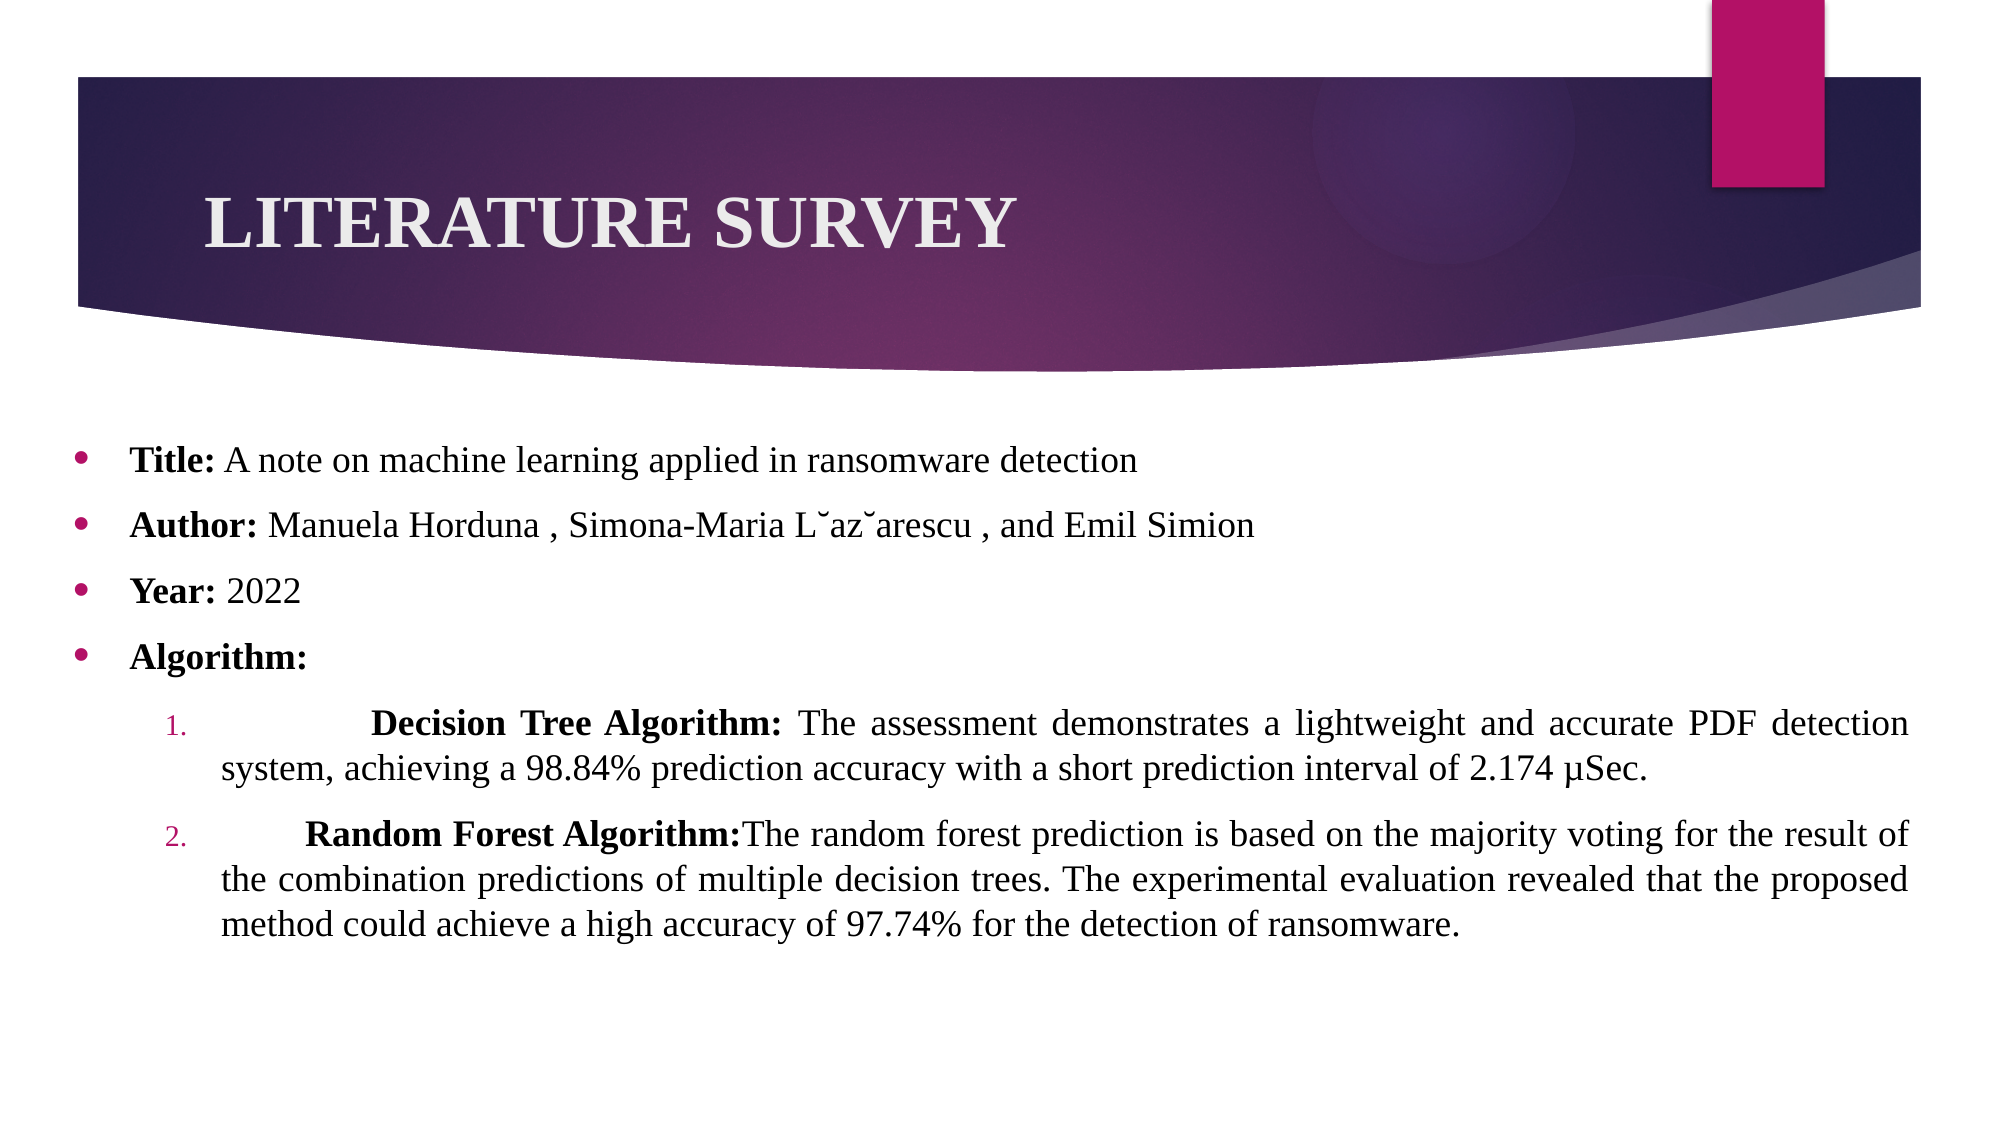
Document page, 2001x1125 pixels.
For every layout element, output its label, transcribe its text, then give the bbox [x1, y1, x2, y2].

list Title: A note on machine learning applied in ransomware detection Author: Manuela Horduna , Simona-Maria L˘az˘arescu , and Emil Simion Year: 2022 Algorithm: Decision Tree Algorithm: The assessment demonstrates a lightweight and accurate PDF detection system, achieving a 98.84% prediction accuracy with a short prediction interval of 2.174 µSec. Random Forest Algorithm:The random forest prediction is based on the majority voting for the result of the combination predictions of multiple decision trees. The experimental evaluation revealed that the proposed method could achieve a high accuracy of 97.74% for the detection of ransomware. [58, 427, 1927, 1083]
title LITERATURE SURVEY [189, 159, 1627, 276]
